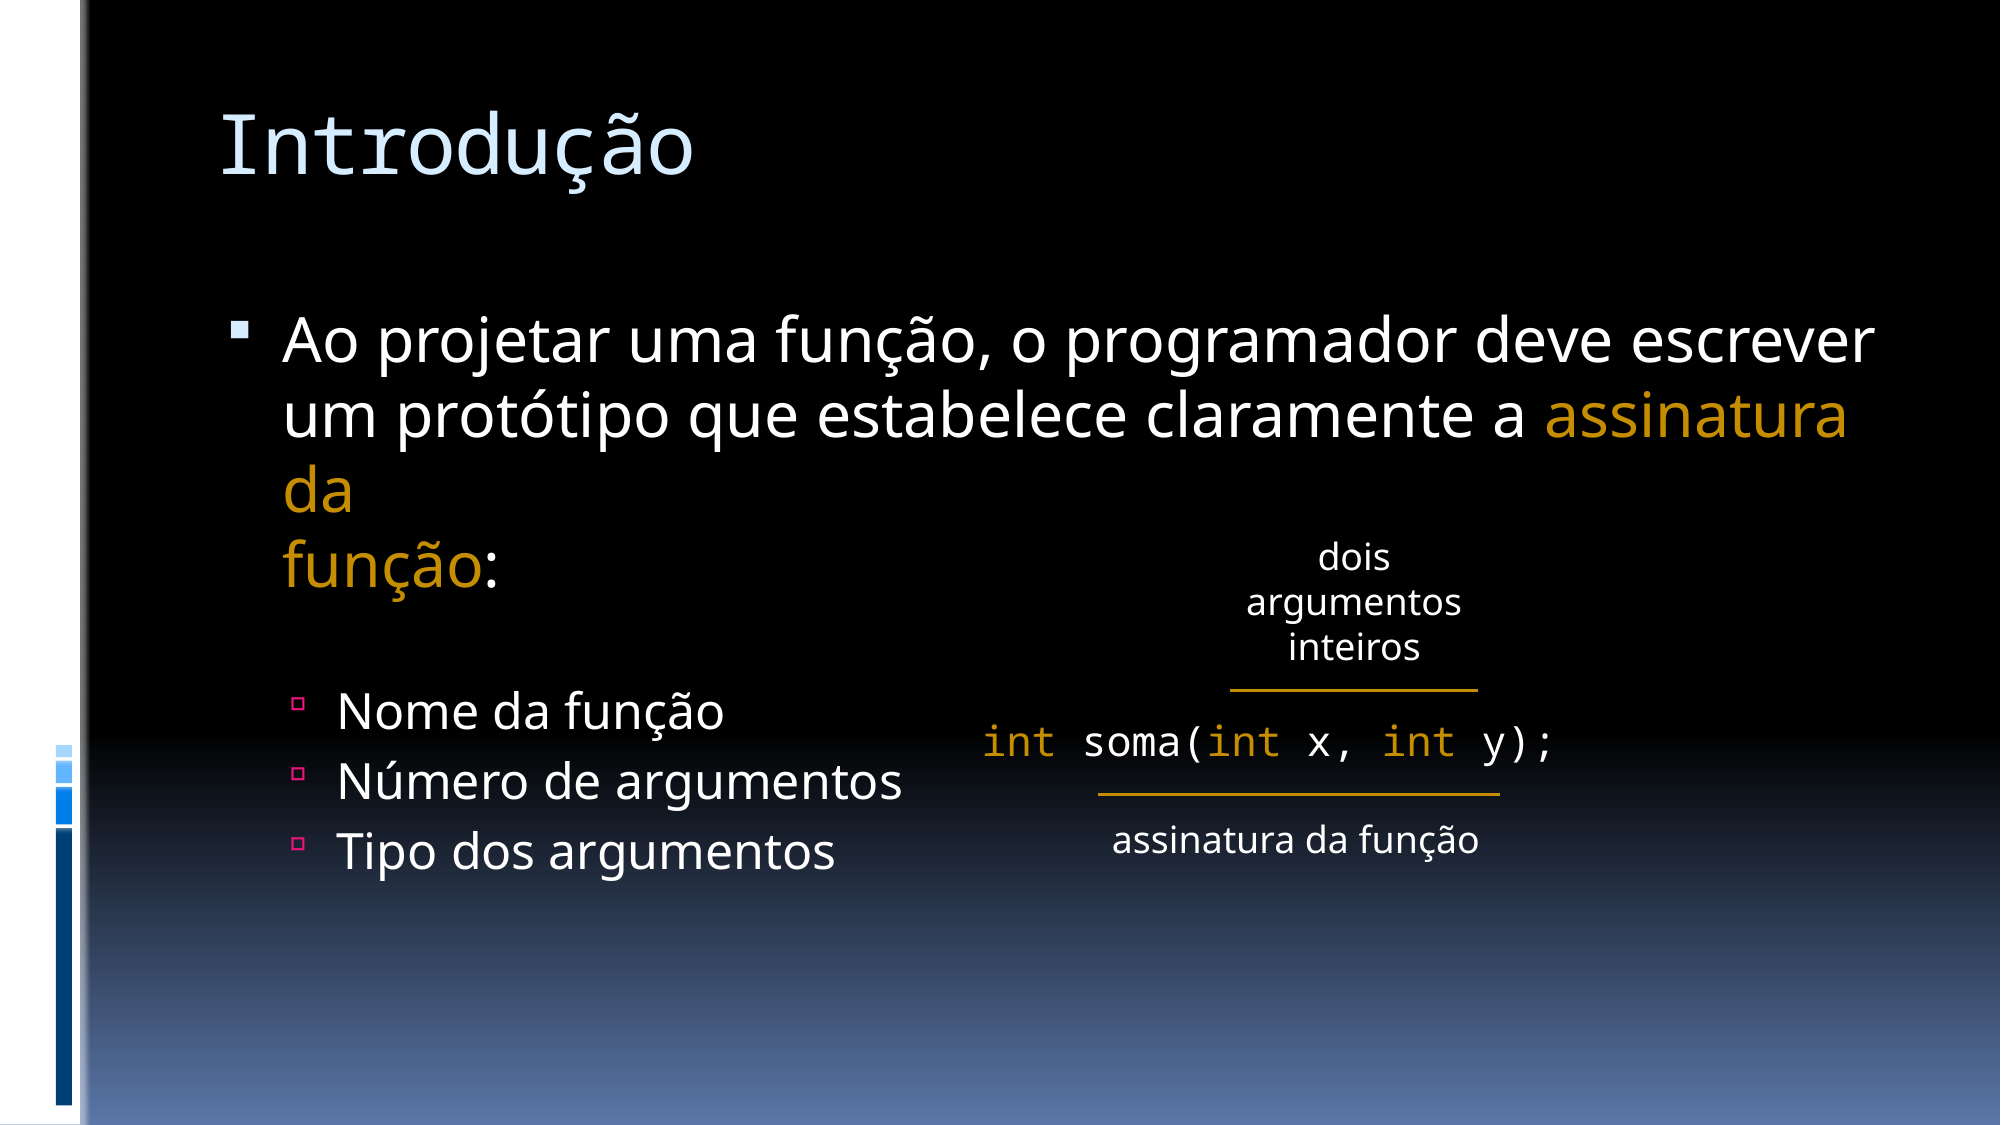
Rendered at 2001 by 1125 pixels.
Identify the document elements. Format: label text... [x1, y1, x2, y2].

title Introdução [200, 83, 1900, 234]
list Ao projetar uma função, o programador deve escrever um protótipo que estabelece claramente a assinatura da função: Nome da função Número de argumentos Tipo dos argumentos [200, 292, 1900, 1043]
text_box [987, 524, 1551, 870]
